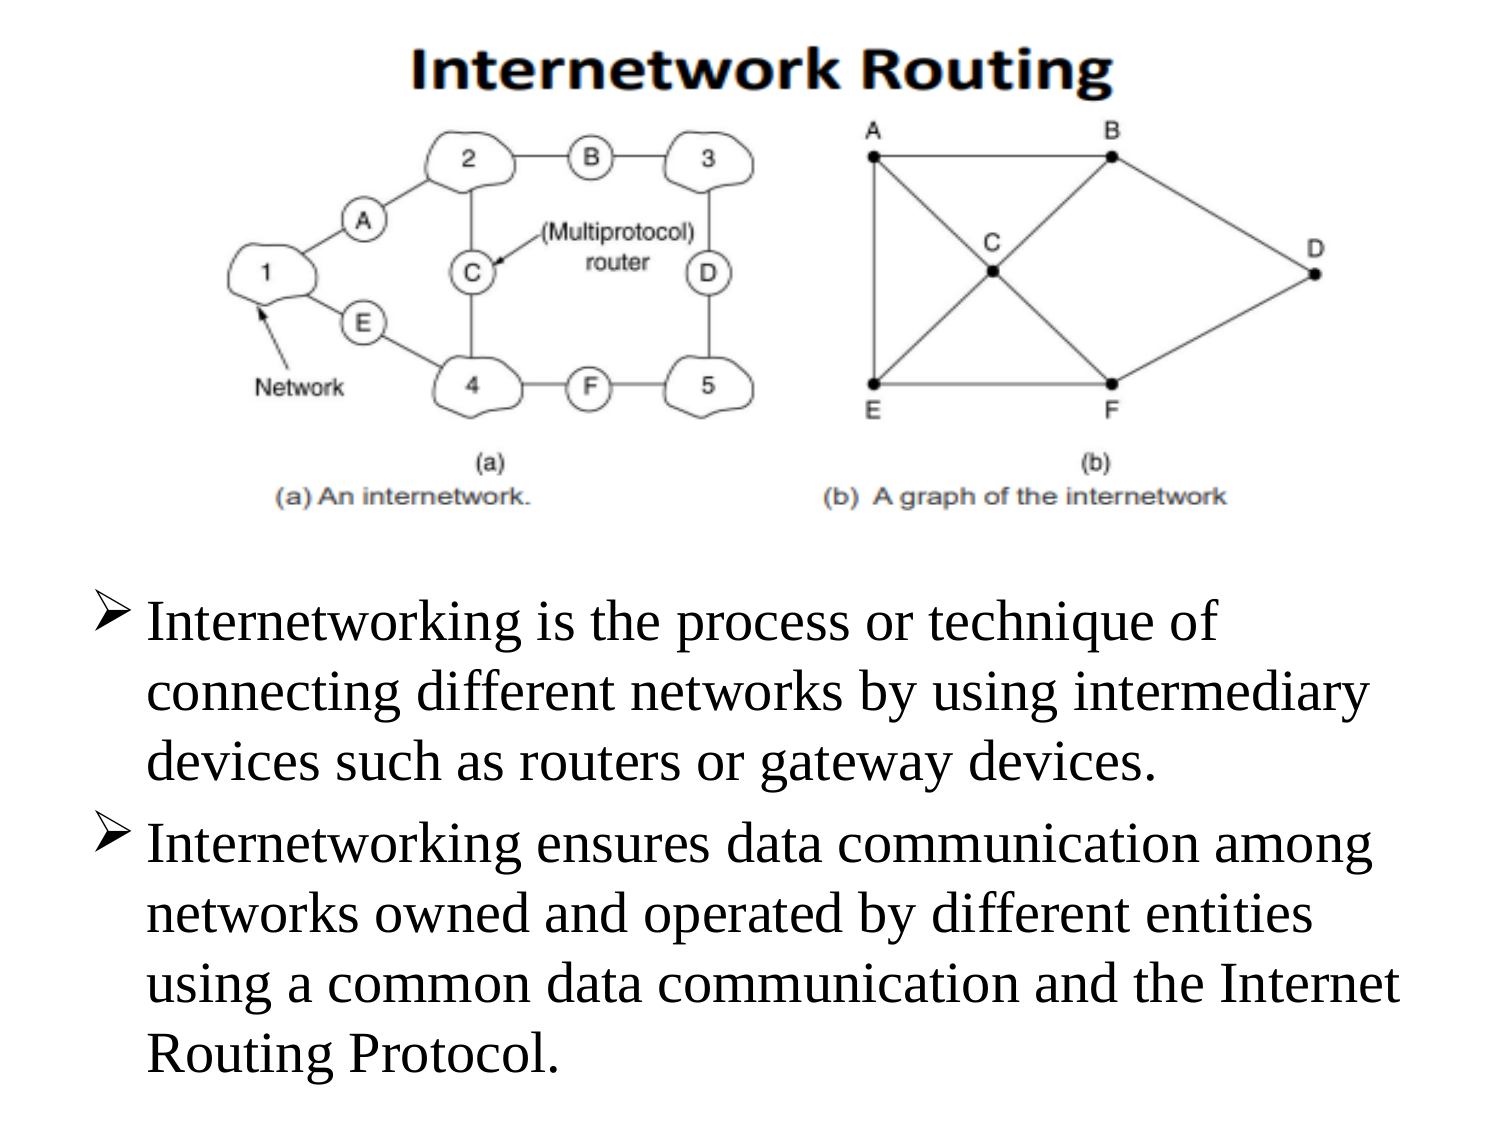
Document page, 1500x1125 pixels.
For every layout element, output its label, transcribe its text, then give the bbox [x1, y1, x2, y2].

picture [74, 37, 1420, 538]
list Internetworking is the process or technique of connecting different networks by using intermediary devices such as routers or gateway devices. Internetworking ensures data communication among networks owned and operated by different entities using a common data communication and the Internet Routing Protocol. [75, 575, 1425, 1005]
